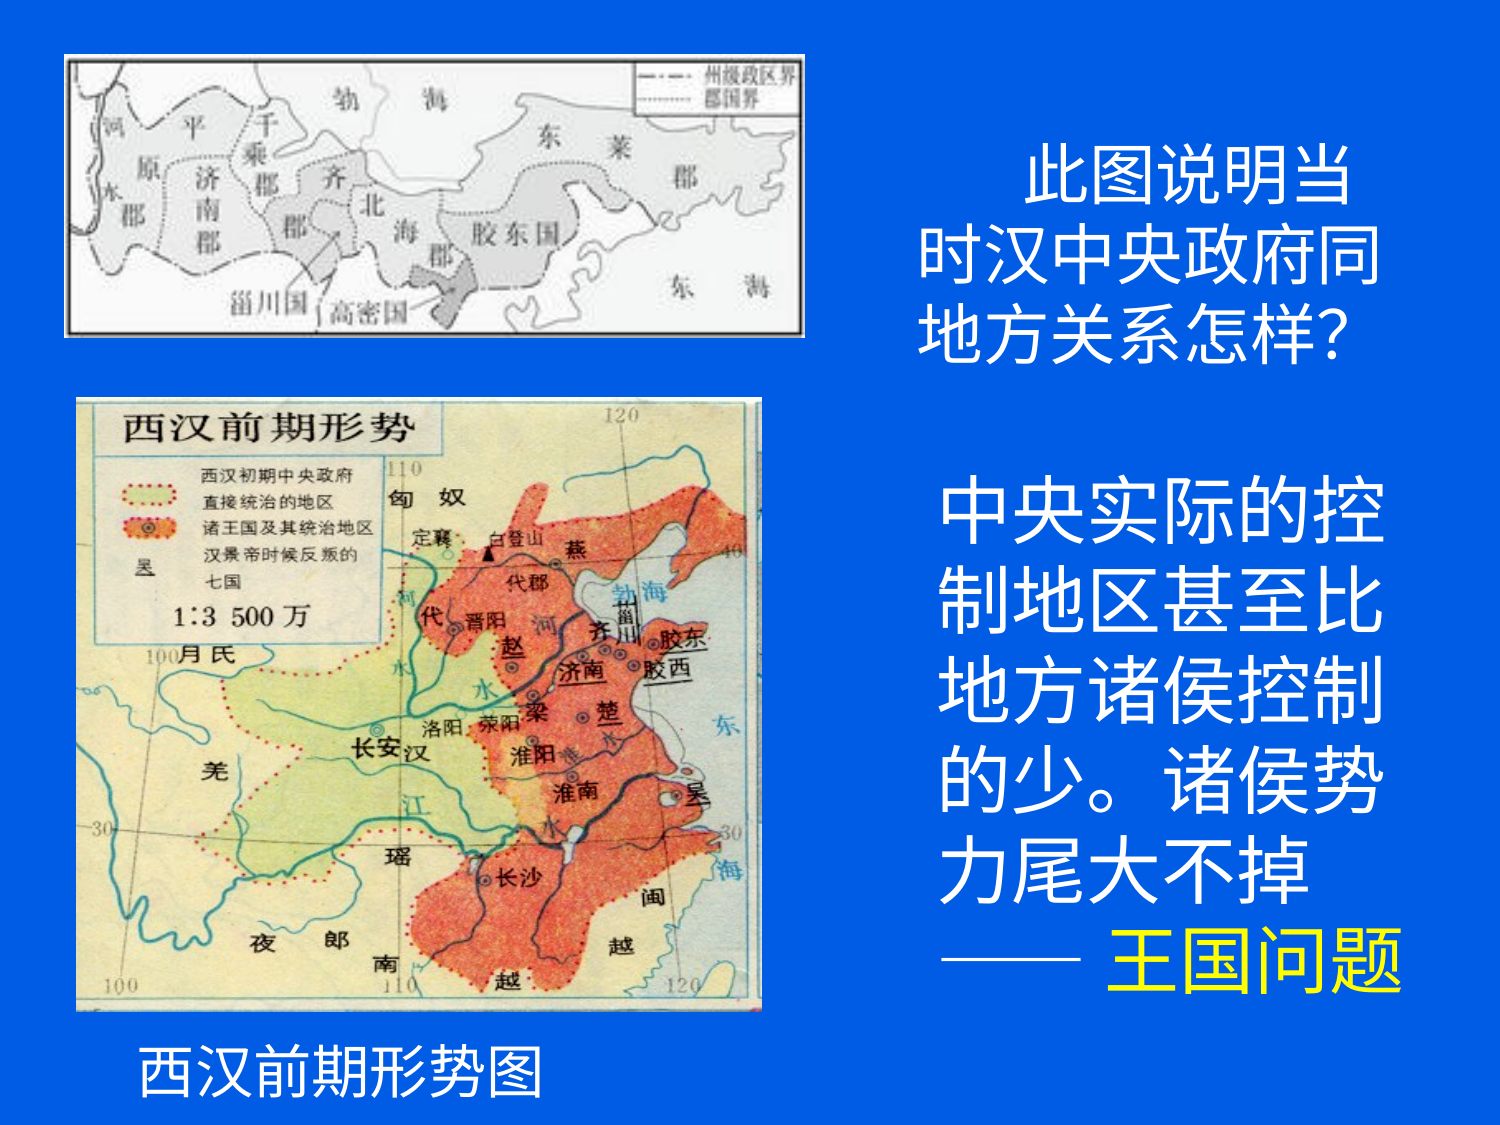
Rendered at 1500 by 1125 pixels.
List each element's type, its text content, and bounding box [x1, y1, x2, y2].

picture [64, 54, 805, 339]
text_box 中央实际的控 制地区甚至比 地方诸侯控制 的少。诸侯势 力尾大不掉 ——王国问题 [921, 456, 1447, 1011]
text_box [76, 396, 762, 1125]
text_box 此图说明当时汉中央政府同地方关系怎样？ [901, 125, 1422, 381]
